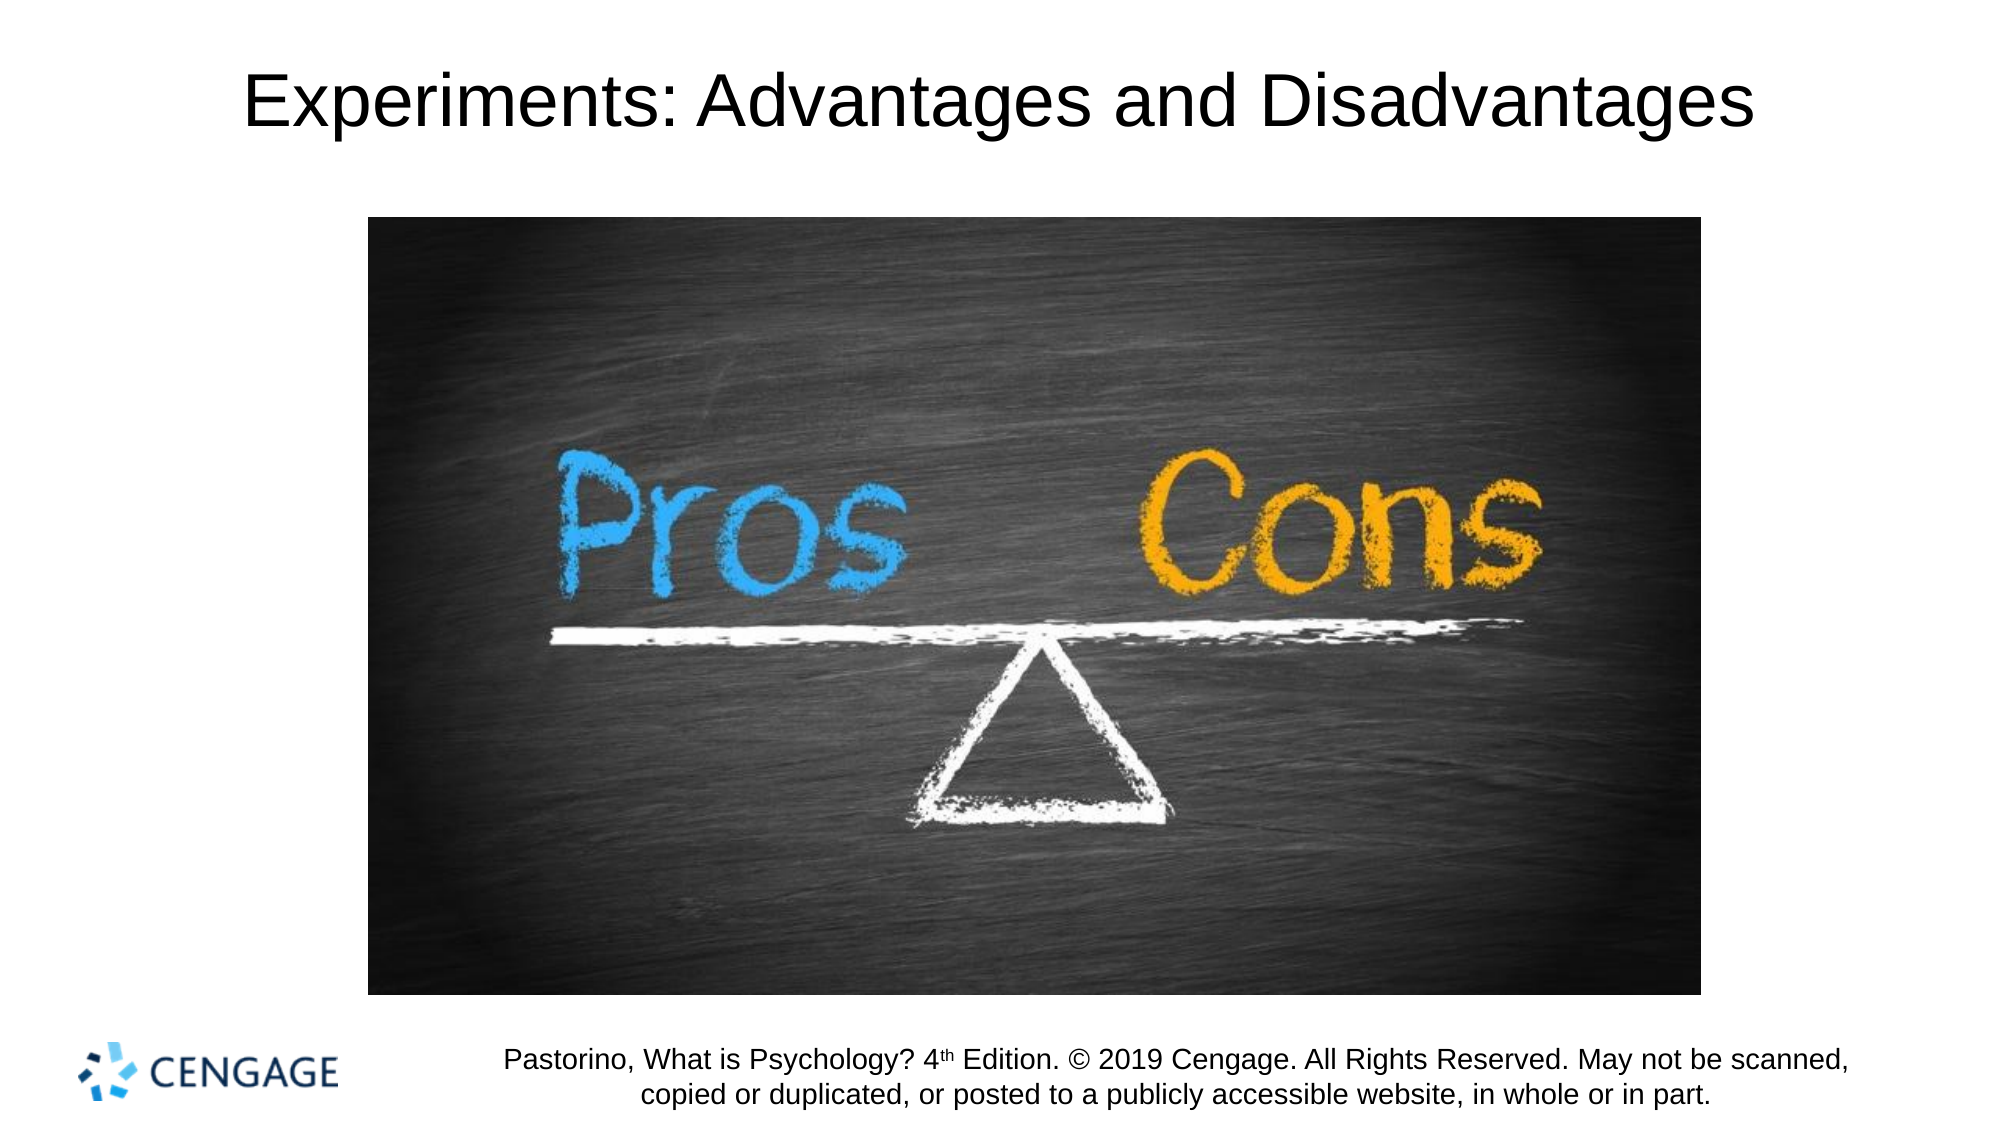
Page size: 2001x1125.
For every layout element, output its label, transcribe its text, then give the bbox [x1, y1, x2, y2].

picture [78, 1042, 338, 1101]
picture [368, 217, 1701, 995]
title Experiments: Advantages and Disadvantages [137, 38, 1863, 166]
